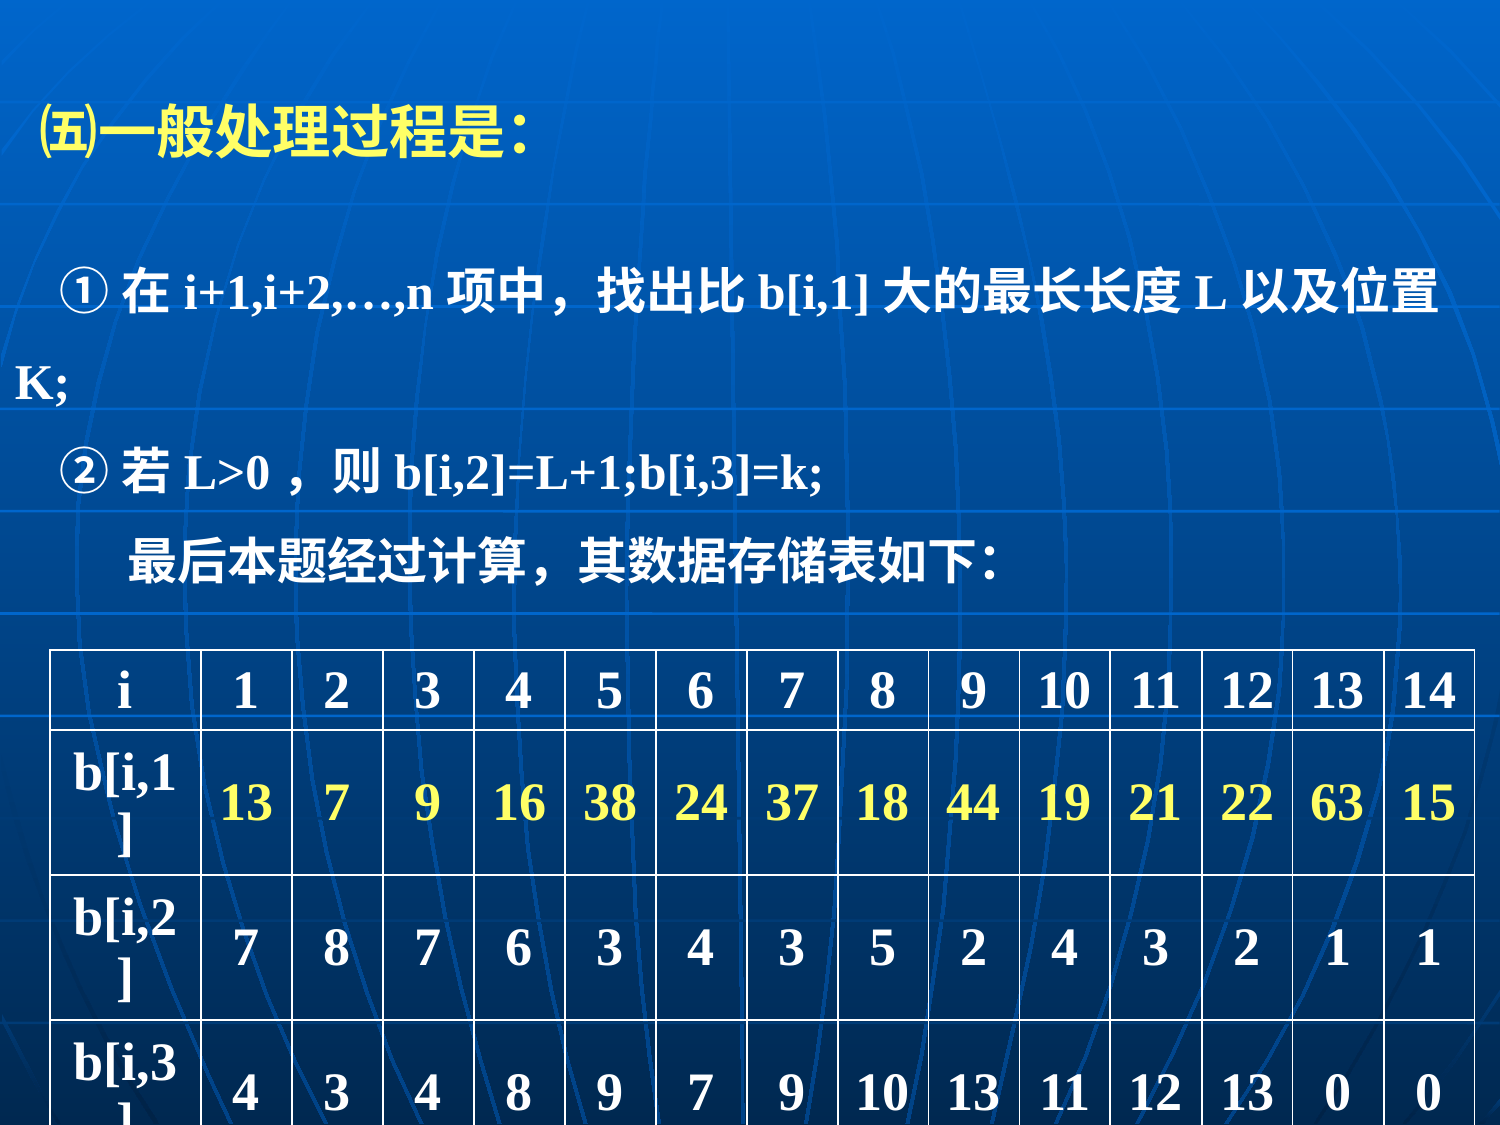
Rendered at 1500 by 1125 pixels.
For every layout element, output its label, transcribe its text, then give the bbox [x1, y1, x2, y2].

table_header 1 [202, 651, 291, 729]
table_header 7 [748, 651, 837, 729]
table_cell 24 [657, 731, 746, 874]
table_header 6 [657, 651, 746, 729]
table_cell 16 [475, 731, 564, 874]
table_cell 44 [929, 731, 1019, 874]
table_header i [51, 651, 200, 729]
table_cell 3 [748, 876, 837, 1019]
table_cell 3 [566, 876, 655, 1019]
table_cell 9 [384, 731, 473, 874]
table_cell 18 [839, 731, 928, 874]
table_cell b[i,1] [51, 731, 200, 874]
text_box ㈤一般处理过程是： ①在i+1,i+2,…,n项中，找出比b[i,1]大的最长长度L以及位置K; ②若L>0，则b[i,2]=L+1;b[i,3]=k; 最后本题经过计算，其数据存储表如下： [0, 87, 1500, 598]
table_cell 4 [384, 1021, 473, 1125]
table_header 11 [1111, 651, 1201, 729]
table_cell 13 [202, 731, 291, 874]
table_cell 7 [293, 731, 382, 874]
table_cell 6 [475, 876, 564, 1019]
table_cell 21 [1111, 731, 1201, 874]
table_cell 0 [1293, 1021, 1383, 1125]
table_header 5 [566, 651, 655, 729]
table_cell 9 [566, 1021, 655, 1125]
table_cell 0 [1385, 1021, 1474, 1125]
table_cell 38 [566, 731, 655, 874]
table_cell 9 [748, 1021, 837, 1125]
table_cell 4 [657, 876, 746, 1019]
table_cell 7 [384, 876, 473, 1019]
table_cell 8 [475, 1021, 564, 1125]
table_cell 4 [1020, 876, 1109, 1019]
table_cell 22 [1203, 731, 1292, 874]
table_cell 3 [293, 1021, 382, 1125]
table_cell 3 [1111, 876, 1201, 1019]
table_header 4 [475, 651, 564, 729]
table_cell b[i,2] [51, 876, 200, 1019]
table_cell 37 [748, 731, 837, 874]
table_header 12 [1203, 651, 1292, 729]
table_cell 11 [1020, 1021, 1109, 1125]
table_header 2 [293, 651, 382, 729]
table_cell 1 [1385, 876, 1474, 1019]
table_cell b[i,3] [51, 1021, 200, 1125]
table_cell 12 [1111, 1021, 1201, 1125]
table_cell 10 [839, 1021, 928, 1125]
table_cell 8 [293, 876, 382, 1019]
table_cell 63 [1293, 731, 1383, 874]
table_cell 1 [1293, 876, 1383, 1019]
table_cell 2 [1203, 876, 1292, 1019]
table_header 14 [1385, 651, 1474, 729]
table_cell 19 [1020, 731, 1109, 874]
table_cell 2 [929, 876, 1019, 1019]
table_header 13 [1293, 651, 1383, 729]
table_header 3 [384, 651, 473, 729]
table_header 8 [839, 651, 928, 729]
table_cell 5 [839, 876, 928, 1019]
table_cell 7 [657, 1021, 746, 1125]
table_cell 4 [202, 1021, 291, 1125]
table_cell 13 [1203, 1021, 1292, 1125]
table_cell 15 [1385, 731, 1474, 874]
table_header 10 [1020, 651, 1109, 729]
table_cell 7 [202, 876, 291, 1019]
table_cell 13 [929, 1021, 1019, 1125]
table_header 9 [929, 651, 1019, 729]
